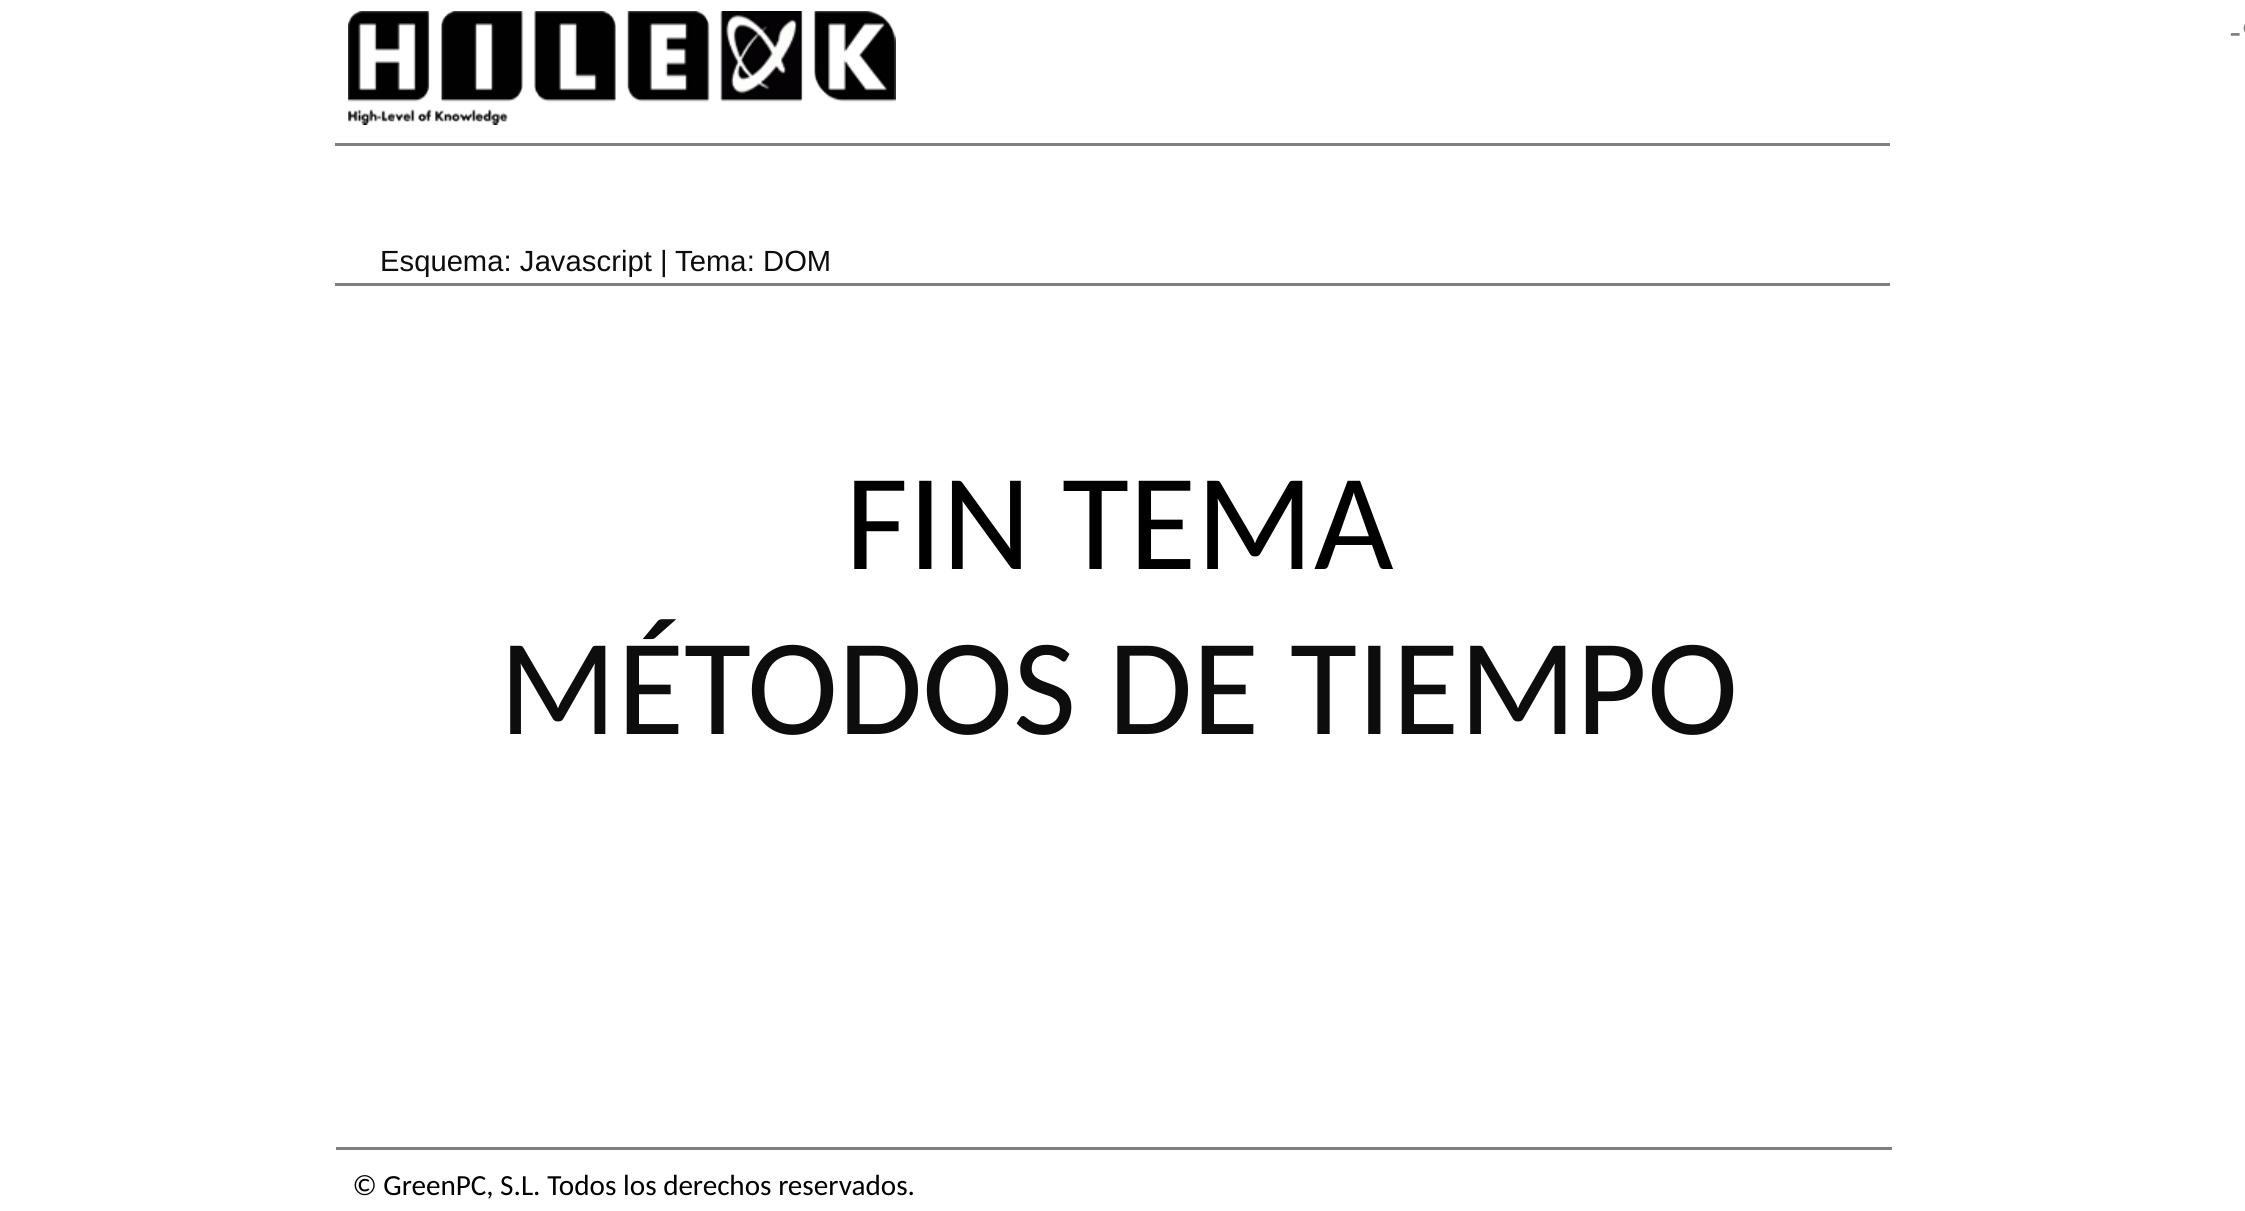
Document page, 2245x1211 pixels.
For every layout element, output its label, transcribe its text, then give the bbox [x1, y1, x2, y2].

picture [348, 11, 896, 125]
text_box FIN TEMA MÉTODOS DE TIEMPO [0, 423, 2242, 770]
list Esquema: Javascript | Tema: DOM [360, 231, 1106, 288]
